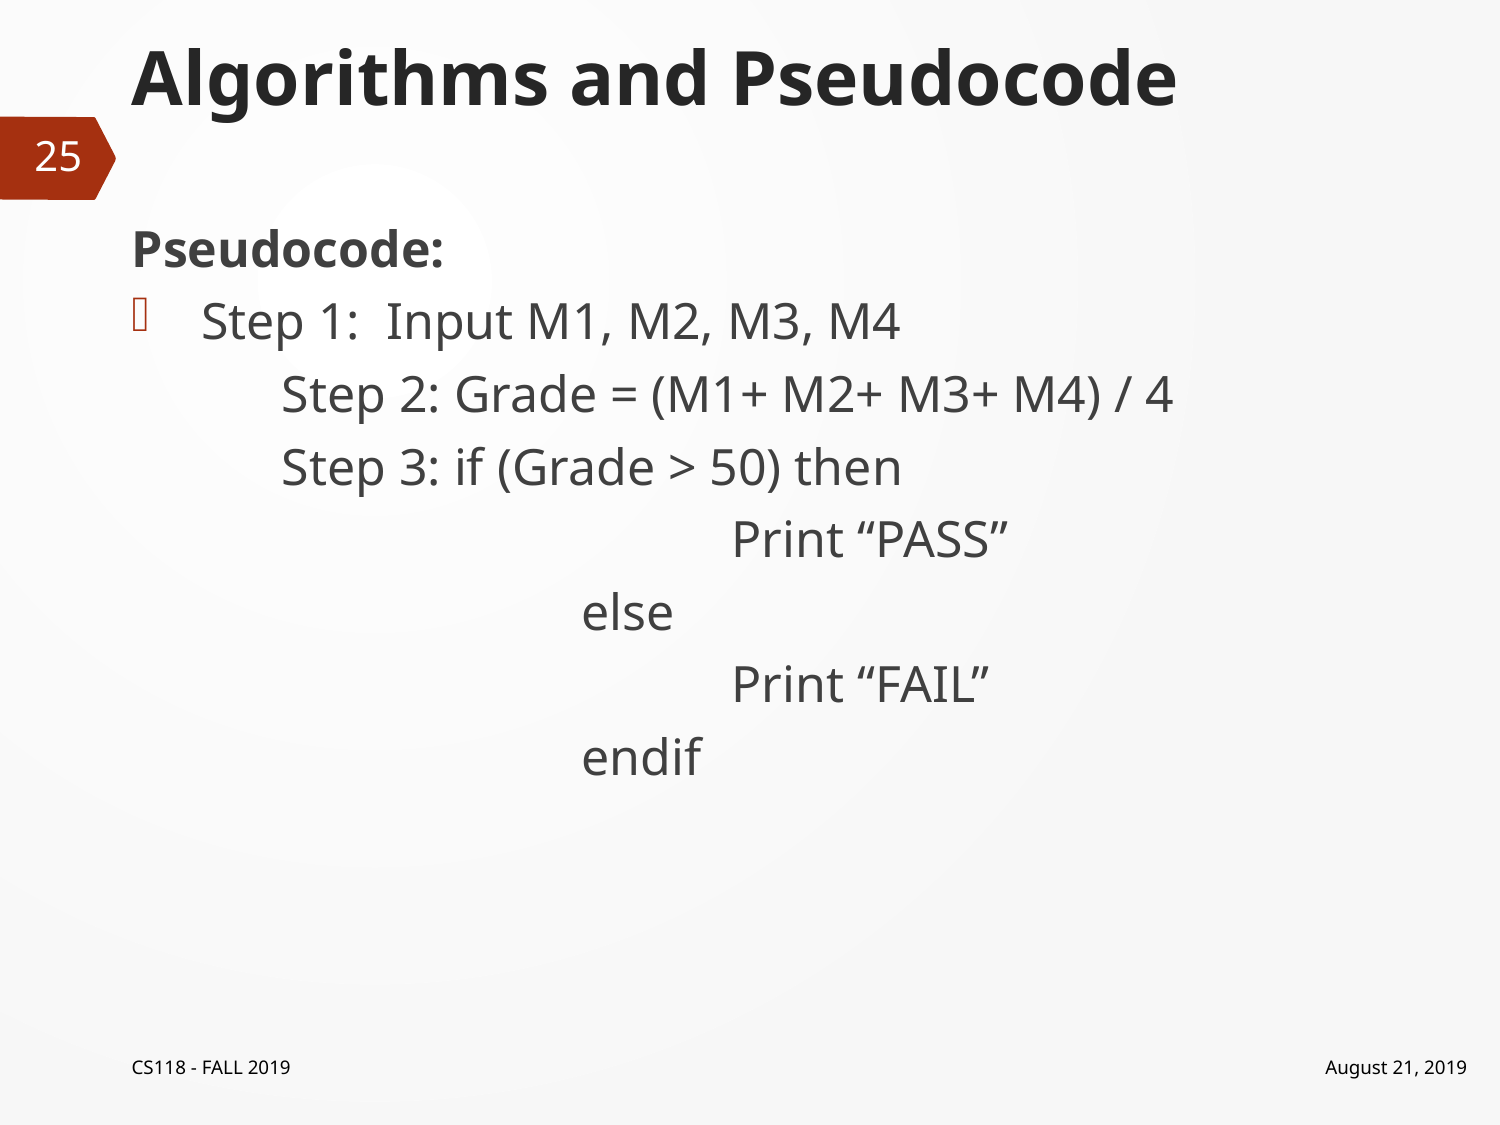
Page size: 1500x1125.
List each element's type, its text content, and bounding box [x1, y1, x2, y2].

list Pseudocode: Step 1: Input M1, M2, M3, M4 Step 2: Grade = (M1+ M2+ M3+ M4) / 4 Step 3: if (Grade > 50) then Print “PASS” else Print “FAIL” endif [116, 210, 1483, 1029]
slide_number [1260, 1037, 1483, 1098]
slide_number 25 [1, 128, 98, 189]
title Algorithms and Pseudocode [116, 23, 1483, 158]
footer CS118 - FALL 2019 [116, 1037, 1139, 1098]
